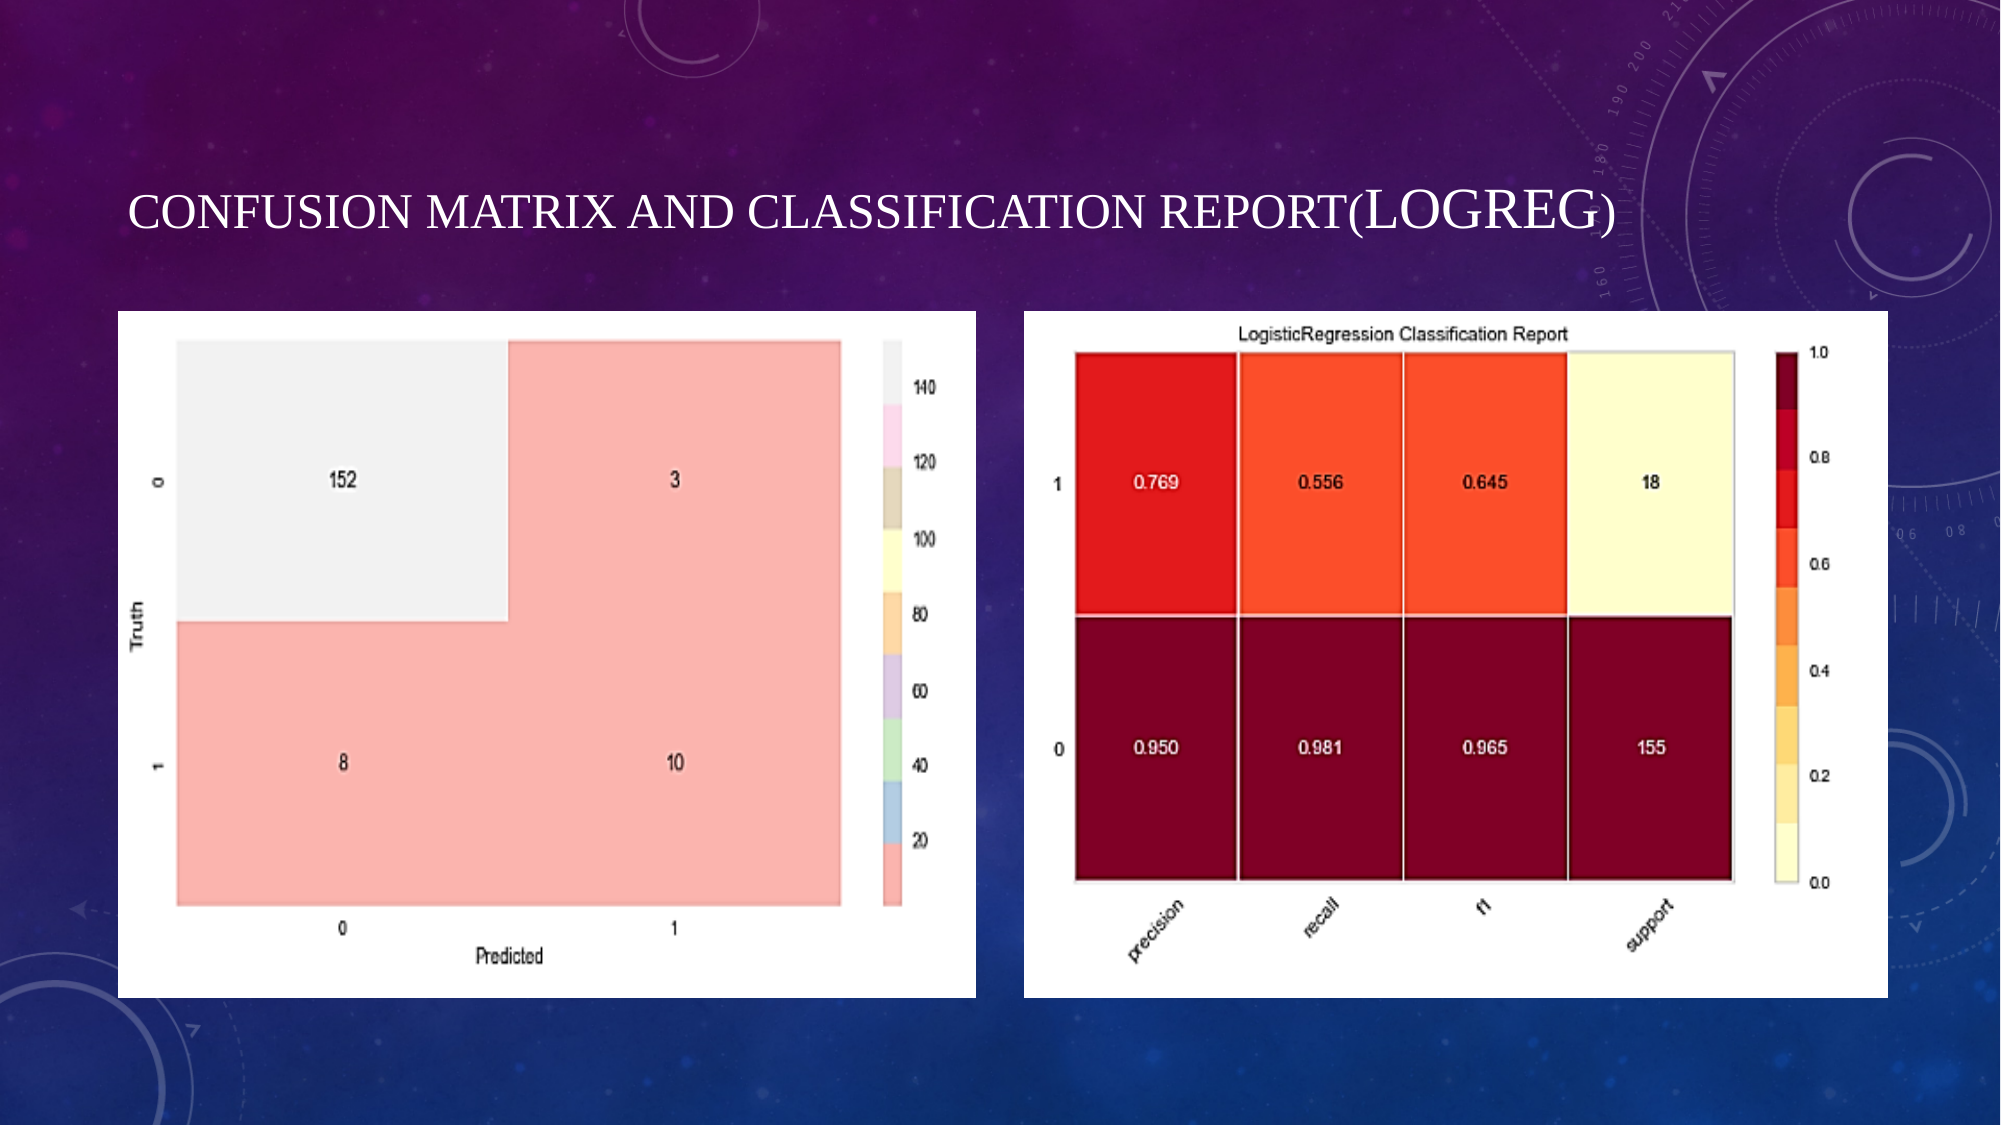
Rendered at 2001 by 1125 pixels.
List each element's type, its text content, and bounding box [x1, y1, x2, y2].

title Confusion Matrix and classification report(Logreg) [112, 99, 1775, 312]
picture [0, 0, 2001, 1125]
